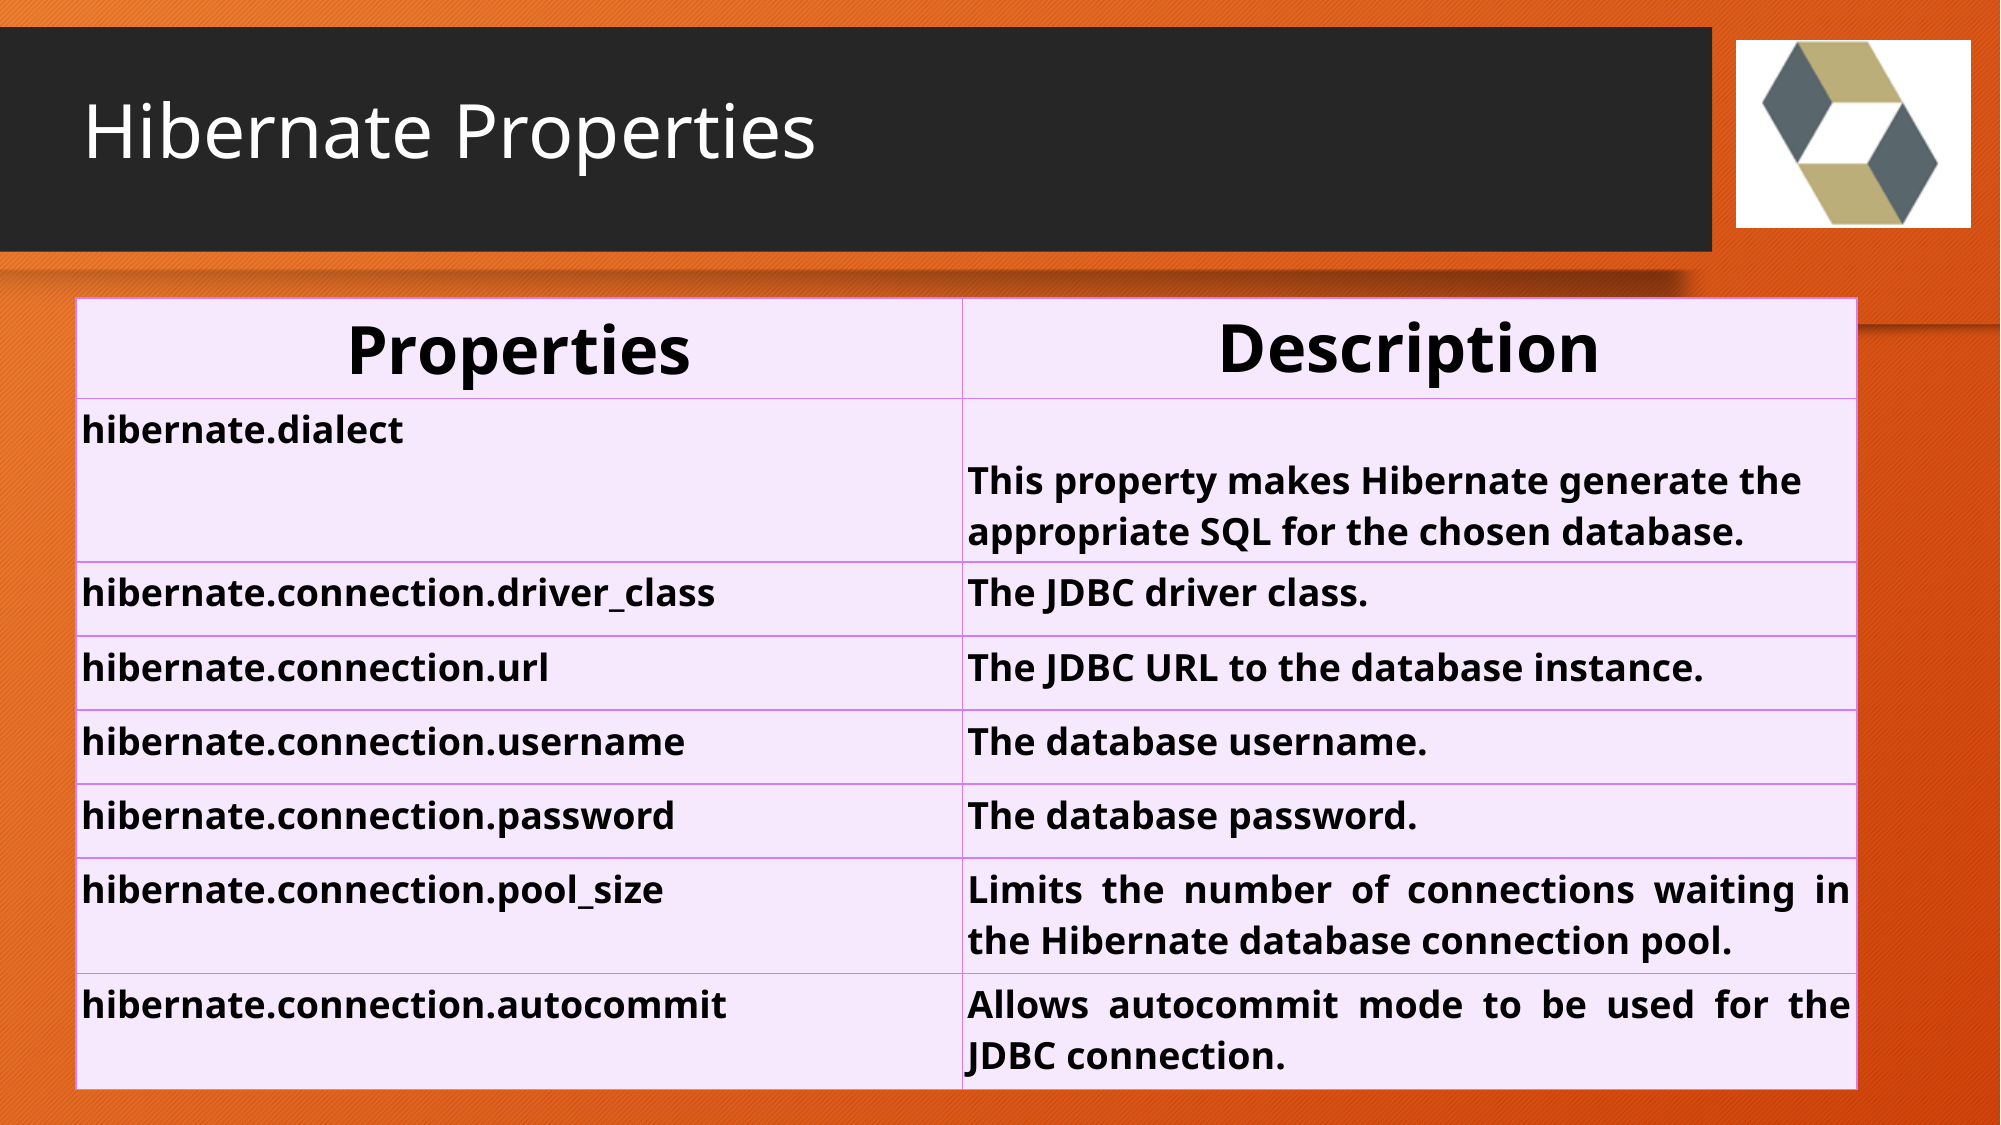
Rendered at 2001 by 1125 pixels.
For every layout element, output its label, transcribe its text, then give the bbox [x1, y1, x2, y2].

title Hibernate Properties [67, 45, 1645, 223]
picture [1858, 323, 2000, 347]
table_cell hibernate.dialect [77, 399, 962, 561]
table_cell The JDBC driver class. [963, 563, 1856, 635]
table_cell Limits the number of connections waiting in the Hibernate database connection pool. [963, 859, 1856, 973]
table_cell This property makes Hibernate generate the appropriate SQL for the chosen database. [963, 399, 1856, 561]
table_cell hibernate.connection.url [77, 637, 962, 709]
table_cell hibernate.connection.pool_size [77, 859, 962, 973]
table_cell The database username. [963, 711, 1856, 783]
picture [0, 269, 1713, 376]
table_cell The JDBC URL to the database instance. [963, 637, 1856, 709]
table_cell hibernate.connection.username [77, 711, 962, 783]
table_cell hibernate.connection.password [77, 785, 962, 857]
table_cell The database password. [963, 785, 1856, 857]
table_header Description [963, 299, 1856, 398]
table_cell Allows autocommit mode to be used for the JDBC connection. [963, 974, 1856, 1089]
table_cell hibernate.connection.driver_class [77, 563, 962, 635]
picture [1736, 40, 1971, 228]
table_cell hibernate.connection.autocommit [77, 974, 962, 1089]
table_header Properties [77, 299, 962, 398]
